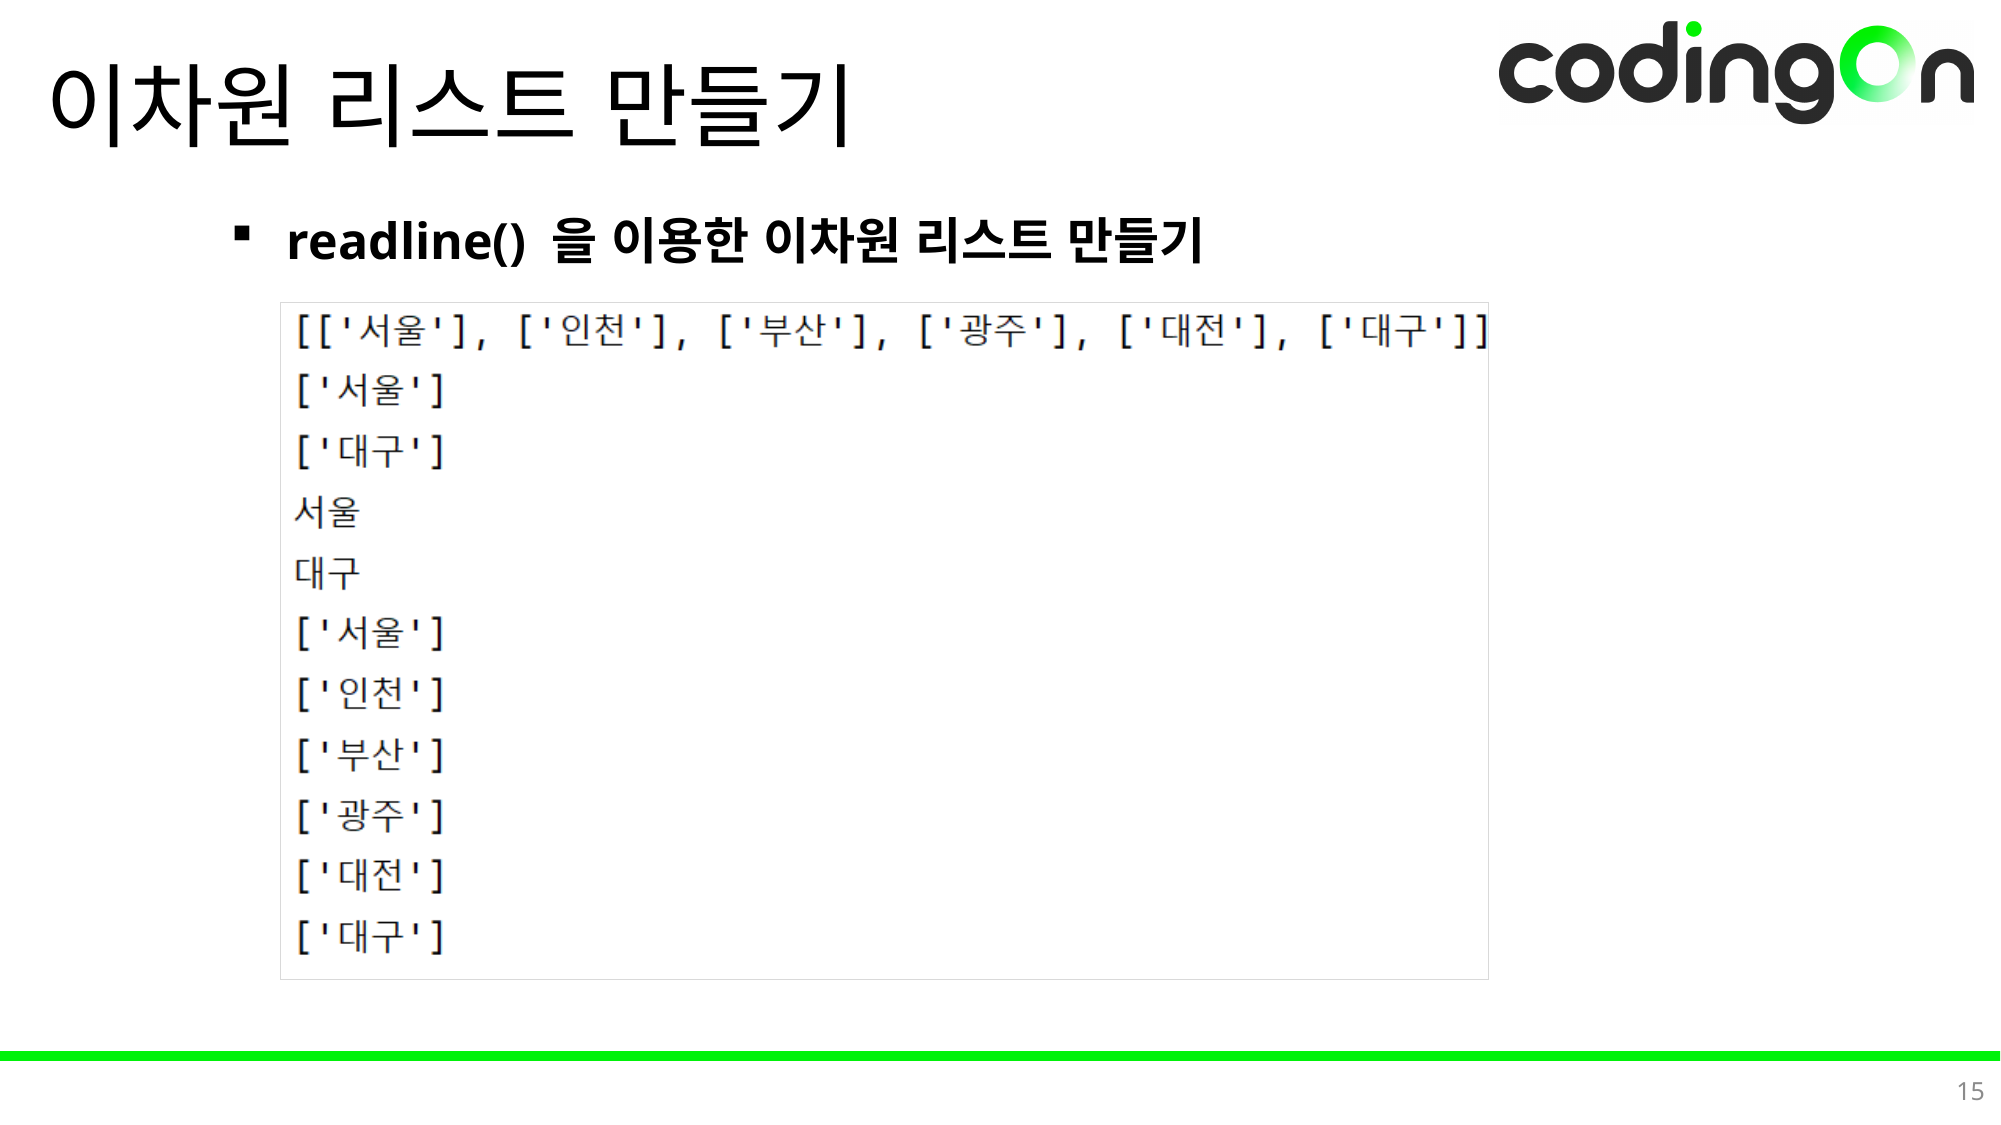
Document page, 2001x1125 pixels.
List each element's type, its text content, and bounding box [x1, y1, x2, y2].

title 이차원 리스트 만들기 [0, 2, 1725, 220]
slide_number 15 [1550, 1062, 2000, 1123]
picture [280, 302, 1489, 980]
picture [1725, 20, 1974, 125]
text_box readline() 을 이용한 이차원 리스트 만들기 [215, 172, 1308, 277]
